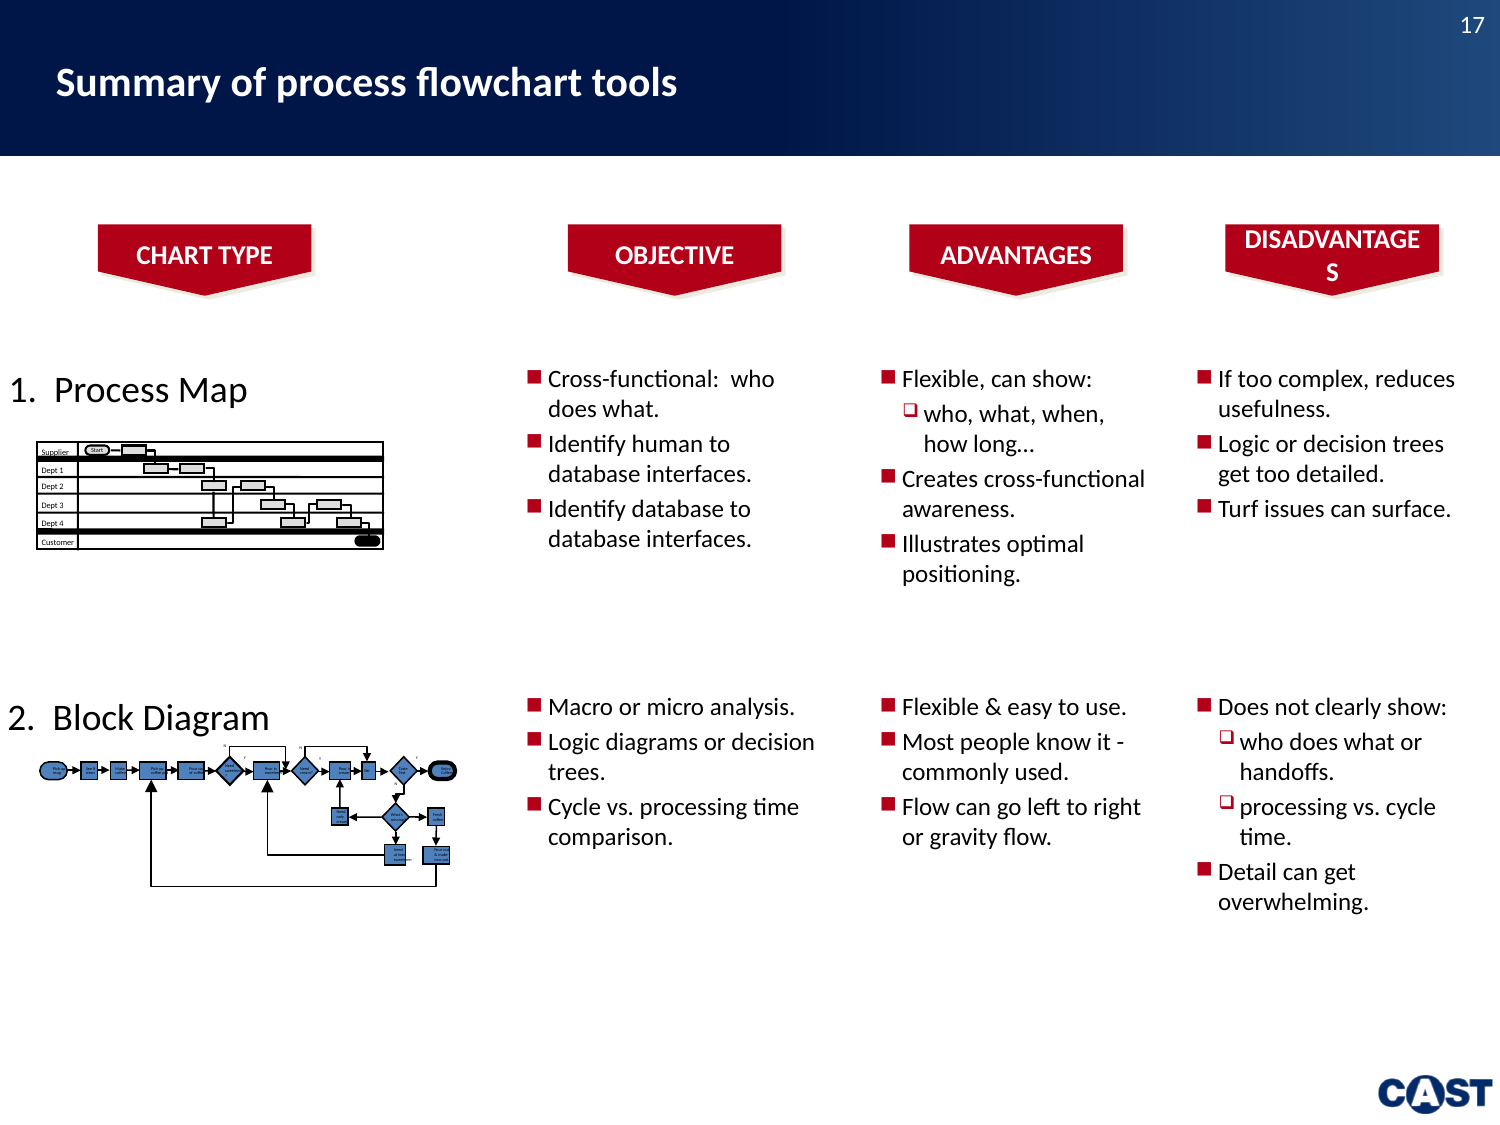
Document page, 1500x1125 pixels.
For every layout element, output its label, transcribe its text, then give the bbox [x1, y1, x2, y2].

text_box DISADVANTAGES [1225, 224, 1439, 296]
text_box CHART TYPE [97, 224, 312, 296]
text_box Flexible & easy to use. Most people know it - commonly used. Flow can go left to right or gravity flow. [867, 683, 1165, 858]
picture [1374, 1071, 1495, 1116]
text_box Does not clearly show: who does what or handoffs. processing vs. cycle time. Detail can get overwhelming. [1184, 683, 1481, 923]
text_box Flexible, can show: who, what, when, how long… Creates cross-functional awareness. Illustrates optimal positioning. [867, 355, 1165, 595]
text_box Cross-functional: who does what. Identify human to database interfaces. Identify database to database interfaces. [514, 355, 836, 560]
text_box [35, 440, 385, 551]
text_box ADVANTAGES [909, 224, 1123, 296]
text_box Macro or micro analysis. Logic diagrams or decision trees. Cycle vs. processing time comparison. [514, 683, 836, 858]
text_box 2. Block Diagram [0, 685, 286, 746]
text_box If too complex, reduces usefulness. Logic or decision trees get too detailed. Turf issues can surface. [1184, 355, 1481, 530]
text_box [39, 740, 456, 887]
text_box OBJECTIVE [567, 224, 782, 296]
text_box 1. Process Map [0, 357, 263, 418]
title Summary of process flowchart tools [40, 31, 1460, 135]
